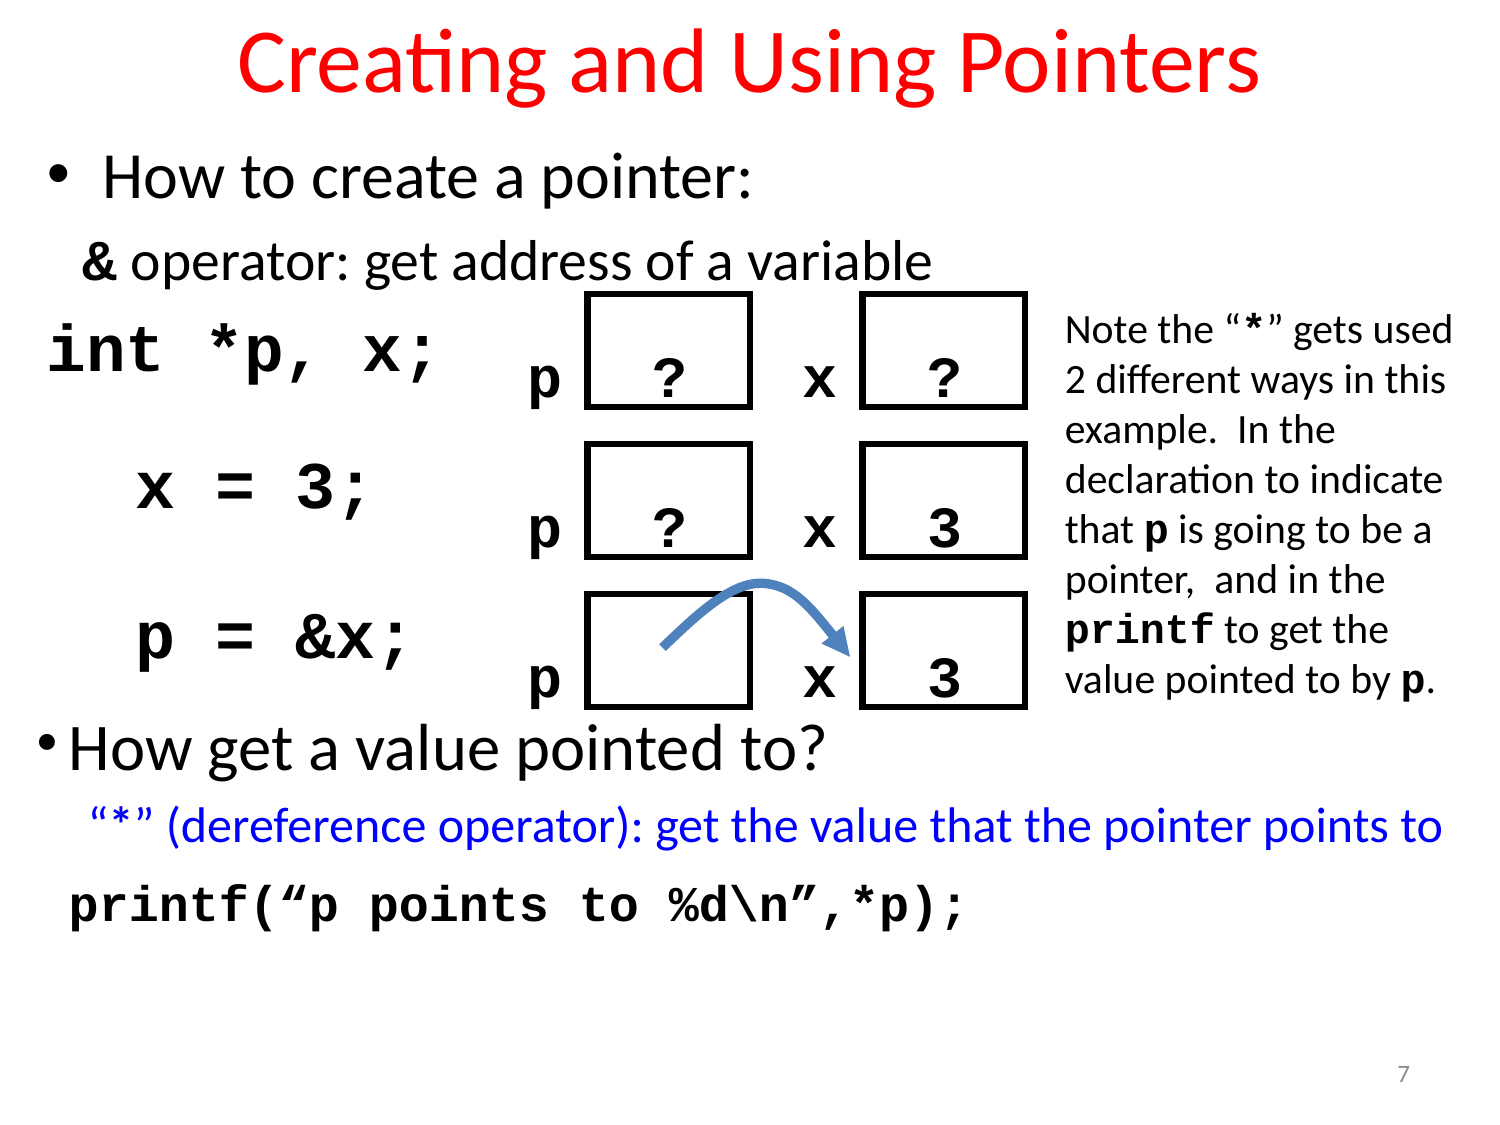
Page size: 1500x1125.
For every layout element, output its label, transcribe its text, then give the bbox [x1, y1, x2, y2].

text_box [512, 294, 1026, 418]
text_box How get a value pointed to? “*” (dereference operator): get the value that the pointer points to printf(“p points to %d\n”,*p); [24, 717, 1488, 935]
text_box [124, 444, 1026, 568]
text_box Note the “*” gets used 2 different ways in this example. In the declaration to indicate that p is going to be a pointer, and in the printf to get the value pointed to by p. [1049, 294, 1488, 710]
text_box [124, 581, 1026, 718]
list How to create a pointer: & operator: get address of a variable int *p, x; [31, 125, 1457, 393]
slide_number 7 [1074, 1042, 1425, 1103]
title Creating and Using Pointers [75, 0, 1425, 125]
